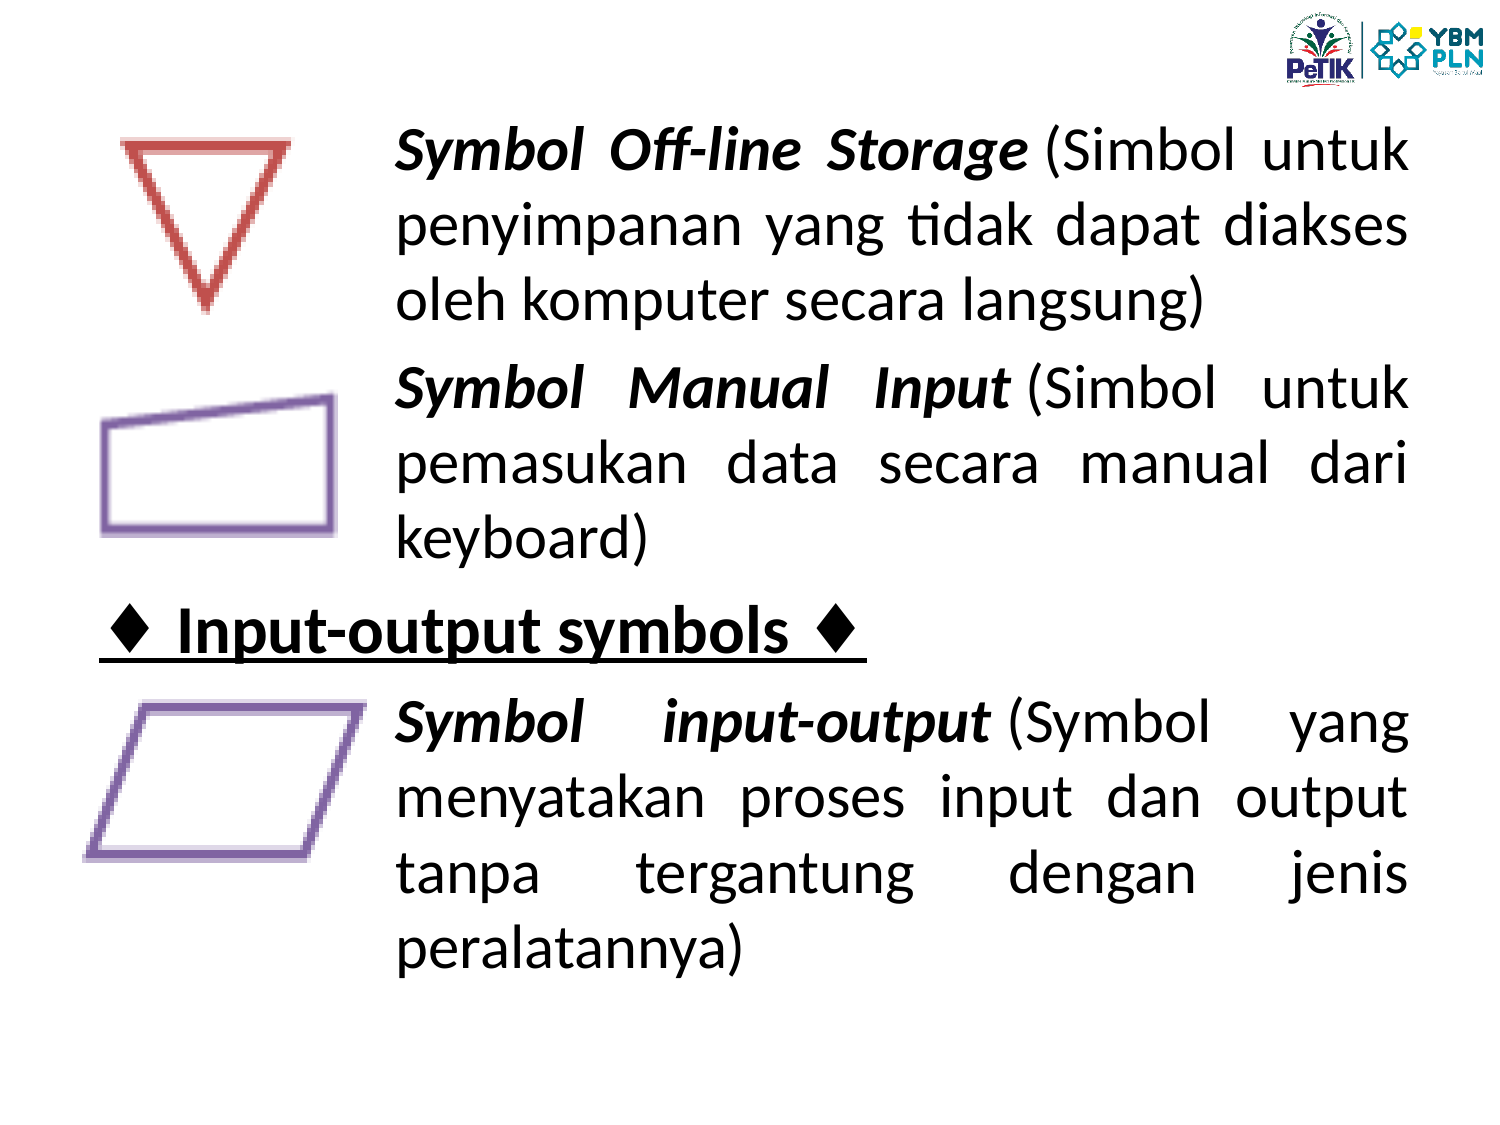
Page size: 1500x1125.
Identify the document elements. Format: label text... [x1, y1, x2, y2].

picture [74, 699, 376, 863]
picture [99, 388, 338, 538]
picture [1287, 12, 1483, 88]
list Symbol Off-line Storage (Simbol untuk penyimpanan yang tidak dapat diakses oleh komputer secara langsung) Symbol Manual Input (Simbol untuk pemasukan data secara manual dari keyboard) ♦ Input-output symbols ♦ Symbol input-output (Symbol yang menyatakan proses input dan output tanpa tergantung dengan jenis peralatannya) [75, 99, 1425, 1005]
picture [112, 137, 301, 326]
